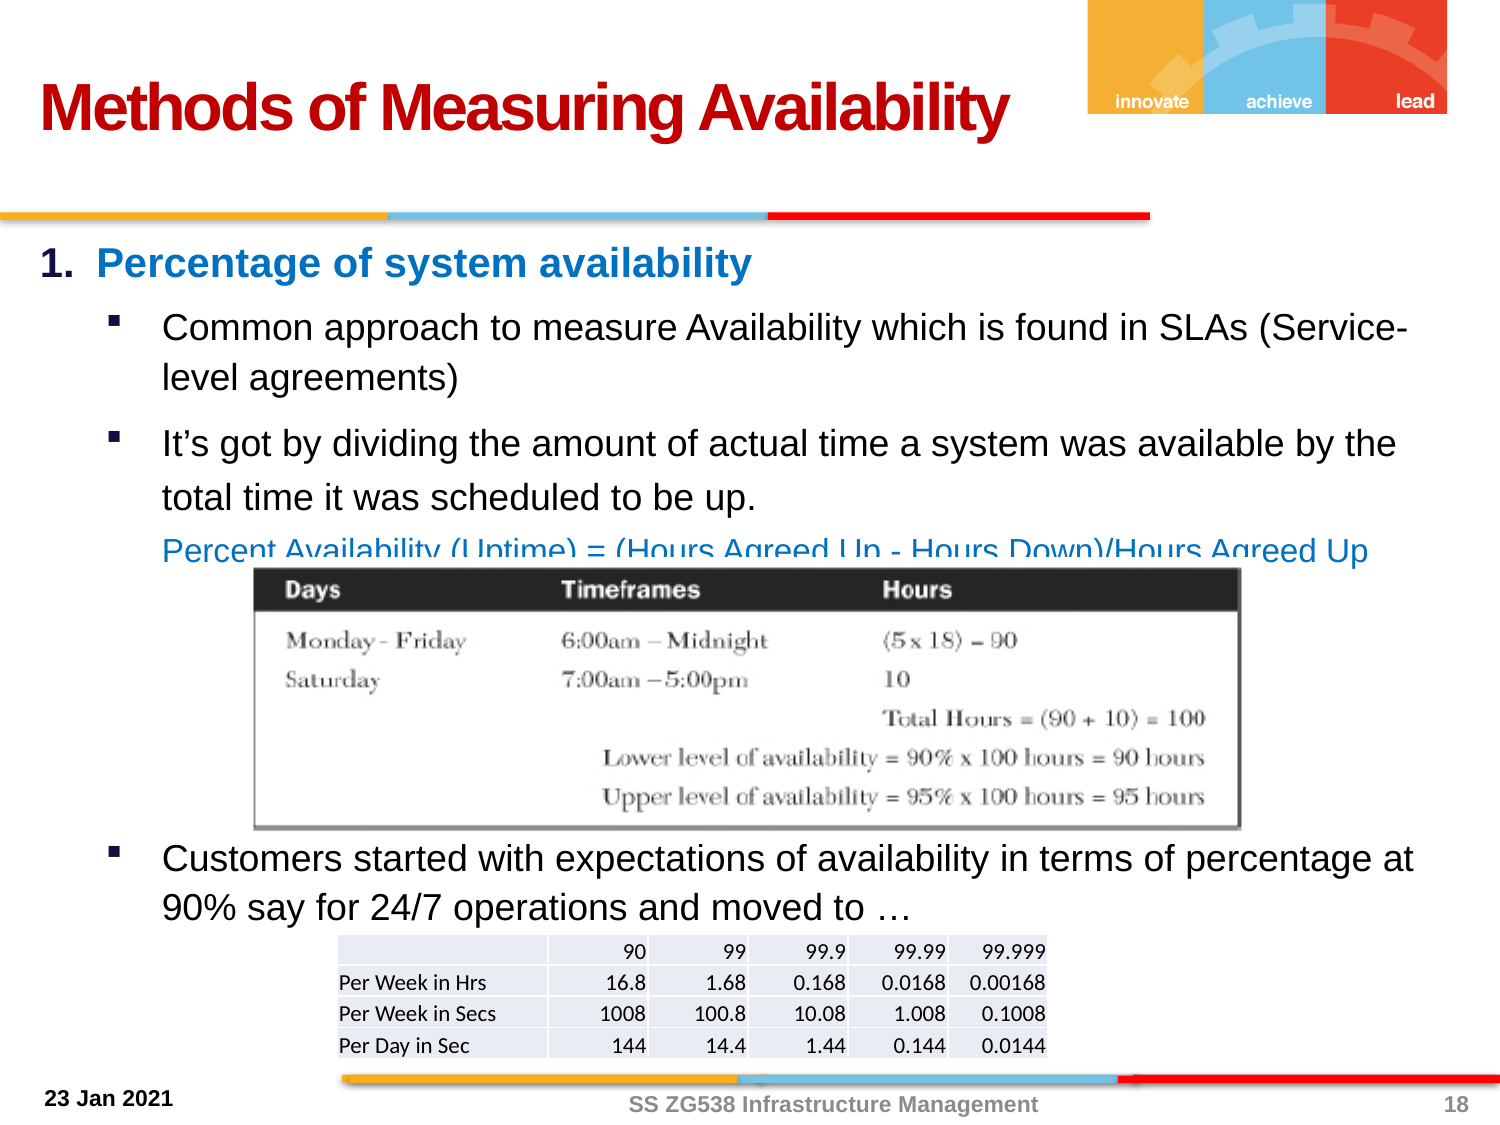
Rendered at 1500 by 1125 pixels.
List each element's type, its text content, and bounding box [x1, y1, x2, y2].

table_cell Per Week in Secs [338, 997, 547, 1027]
table_cell 100.8 [649, 997, 747, 1027]
table_header 99.999 [949, 935, 1047, 964]
table_header 99.99 [849, 935, 947, 964]
table_cell 0.00168 [949, 966, 1047, 995]
list Percentage of system availability Common approach to measure Availability which is found in SLAs (Service-level agreements) It’s got by dividing the amount of actual time a system was available by the total time it was scheduled to be up. Percent Availability (Uptime) = (Hours Agreed Up - Hours Down)/Hours Agreed Up Customers started with expectations of availability in terms of percentage at 90% say for 24/7 operations and moved to … [24, 223, 1475, 1063]
table_cell 1.68 [649, 966, 747, 995]
table_cell 1.008 [849, 997, 947, 1027]
table_cell Per Day in Sec [338, 1028, 547, 1058]
slide_number 18 [1401, 1072, 1485, 1125]
list Methods of Measuring Availability [24, 0, 1113, 213]
table_cell 0.0144 [949, 1028, 1047, 1058]
table_cell 0.168 [749, 966, 847, 995]
picture [244, 557, 1256, 845]
table_cell 0.144 [849, 1028, 947, 1058]
table_cell 0.1008 [949, 997, 1047, 1027]
table_header 90 [549, 935, 647, 964]
table_cell 14.4 [649, 1028, 747, 1058]
table_cell 1.44 [749, 1028, 847, 1058]
table_cell Per Week in Hrs [338, 966, 547, 995]
table_cell 10.08 [749, 997, 847, 1027]
table_cell 0.0168 [849, 966, 947, 995]
picture [1113, 0, 1448, 114]
table_cell 1008 [549, 997, 647, 1027]
table_cell 144 [549, 1028, 647, 1058]
table_header [338, 935, 547, 964]
table_cell 16.8 [549, 966, 647, 995]
table_header 99 [649, 935, 747, 964]
footer SS ZG538 Infrastructure Management [591, 1072, 1077, 1125]
table_header 99.9 [749, 935, 847, 964]
